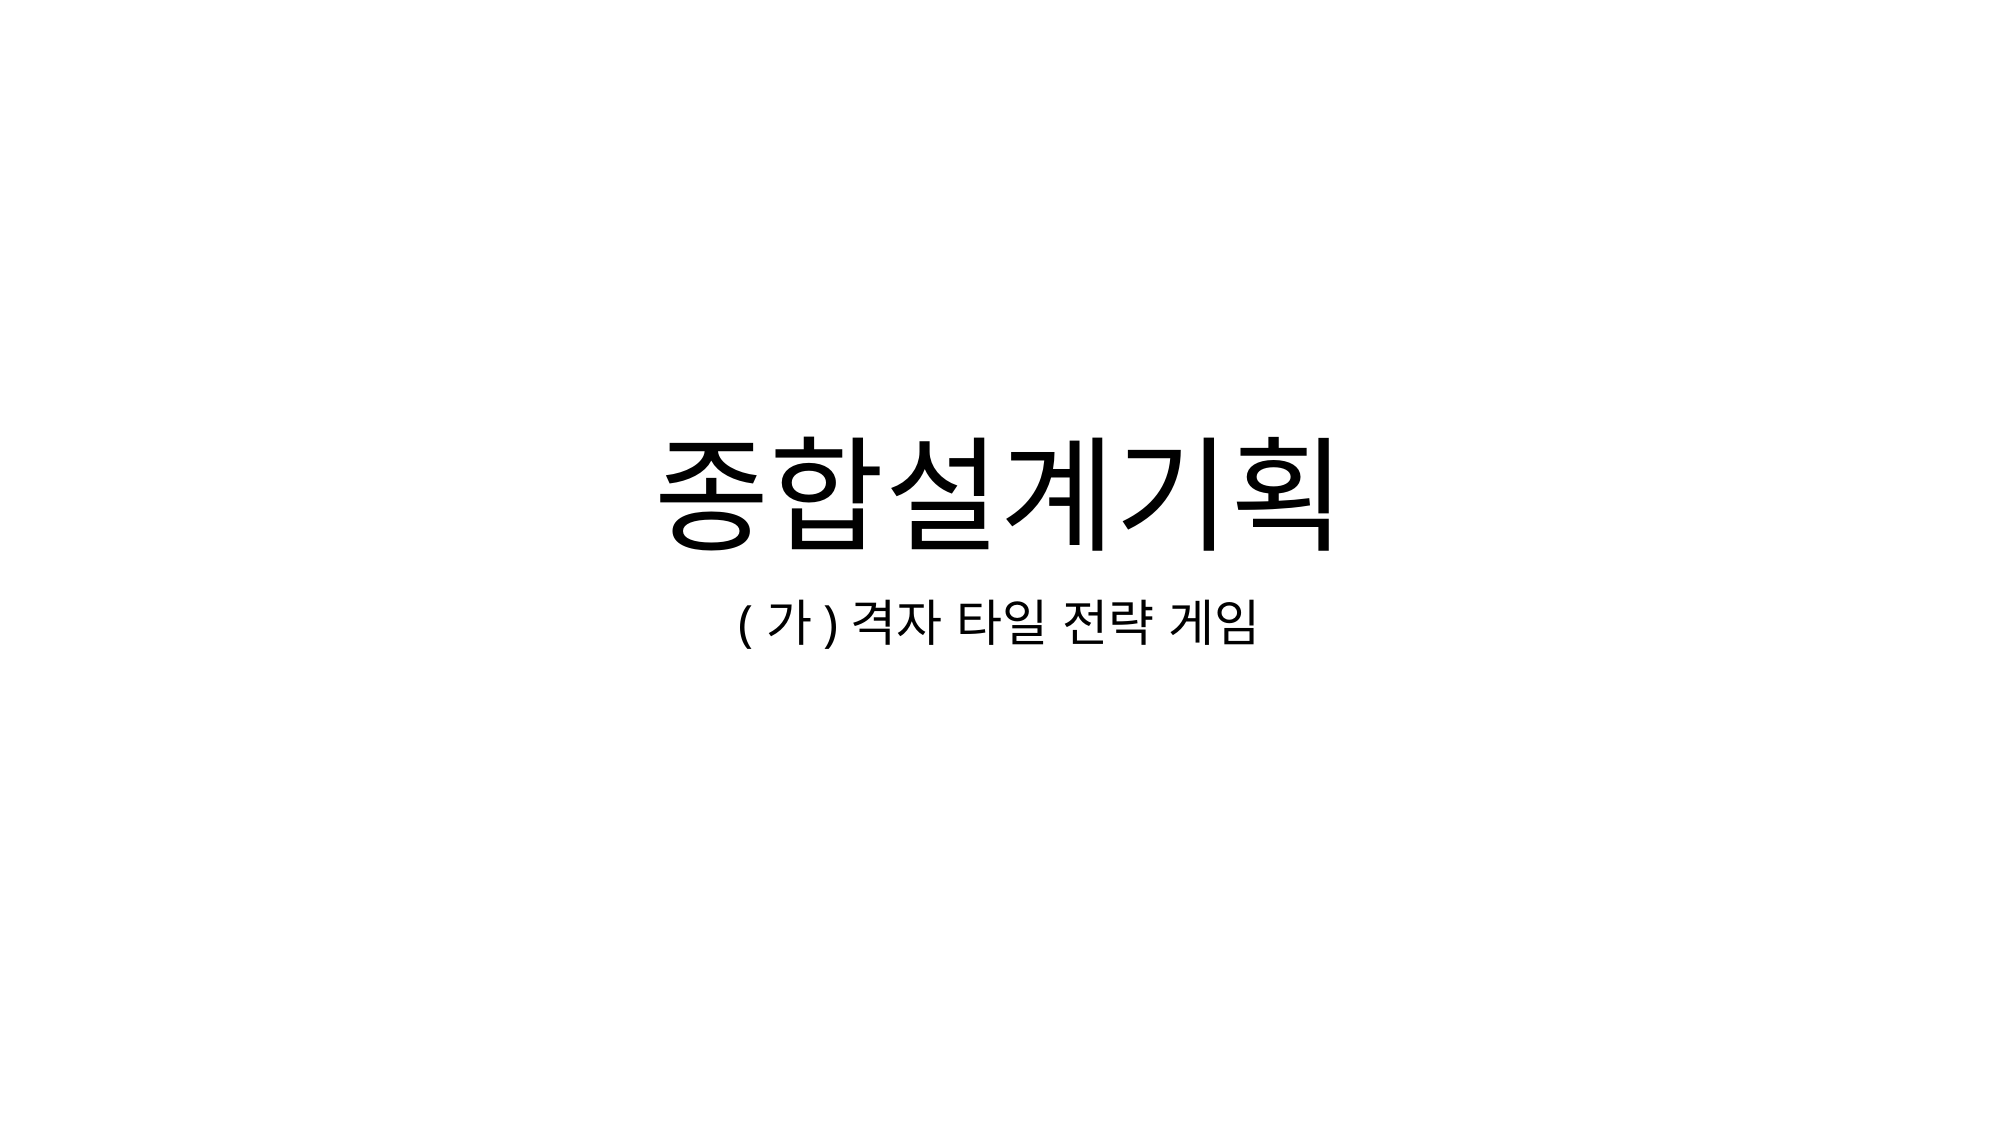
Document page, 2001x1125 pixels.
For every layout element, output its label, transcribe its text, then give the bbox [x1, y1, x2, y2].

subtitle (가)격자 타일 전략 게임 [249, 590, 1750, 863]
title 종합설계기획 [249, 184, 1750, 576]
